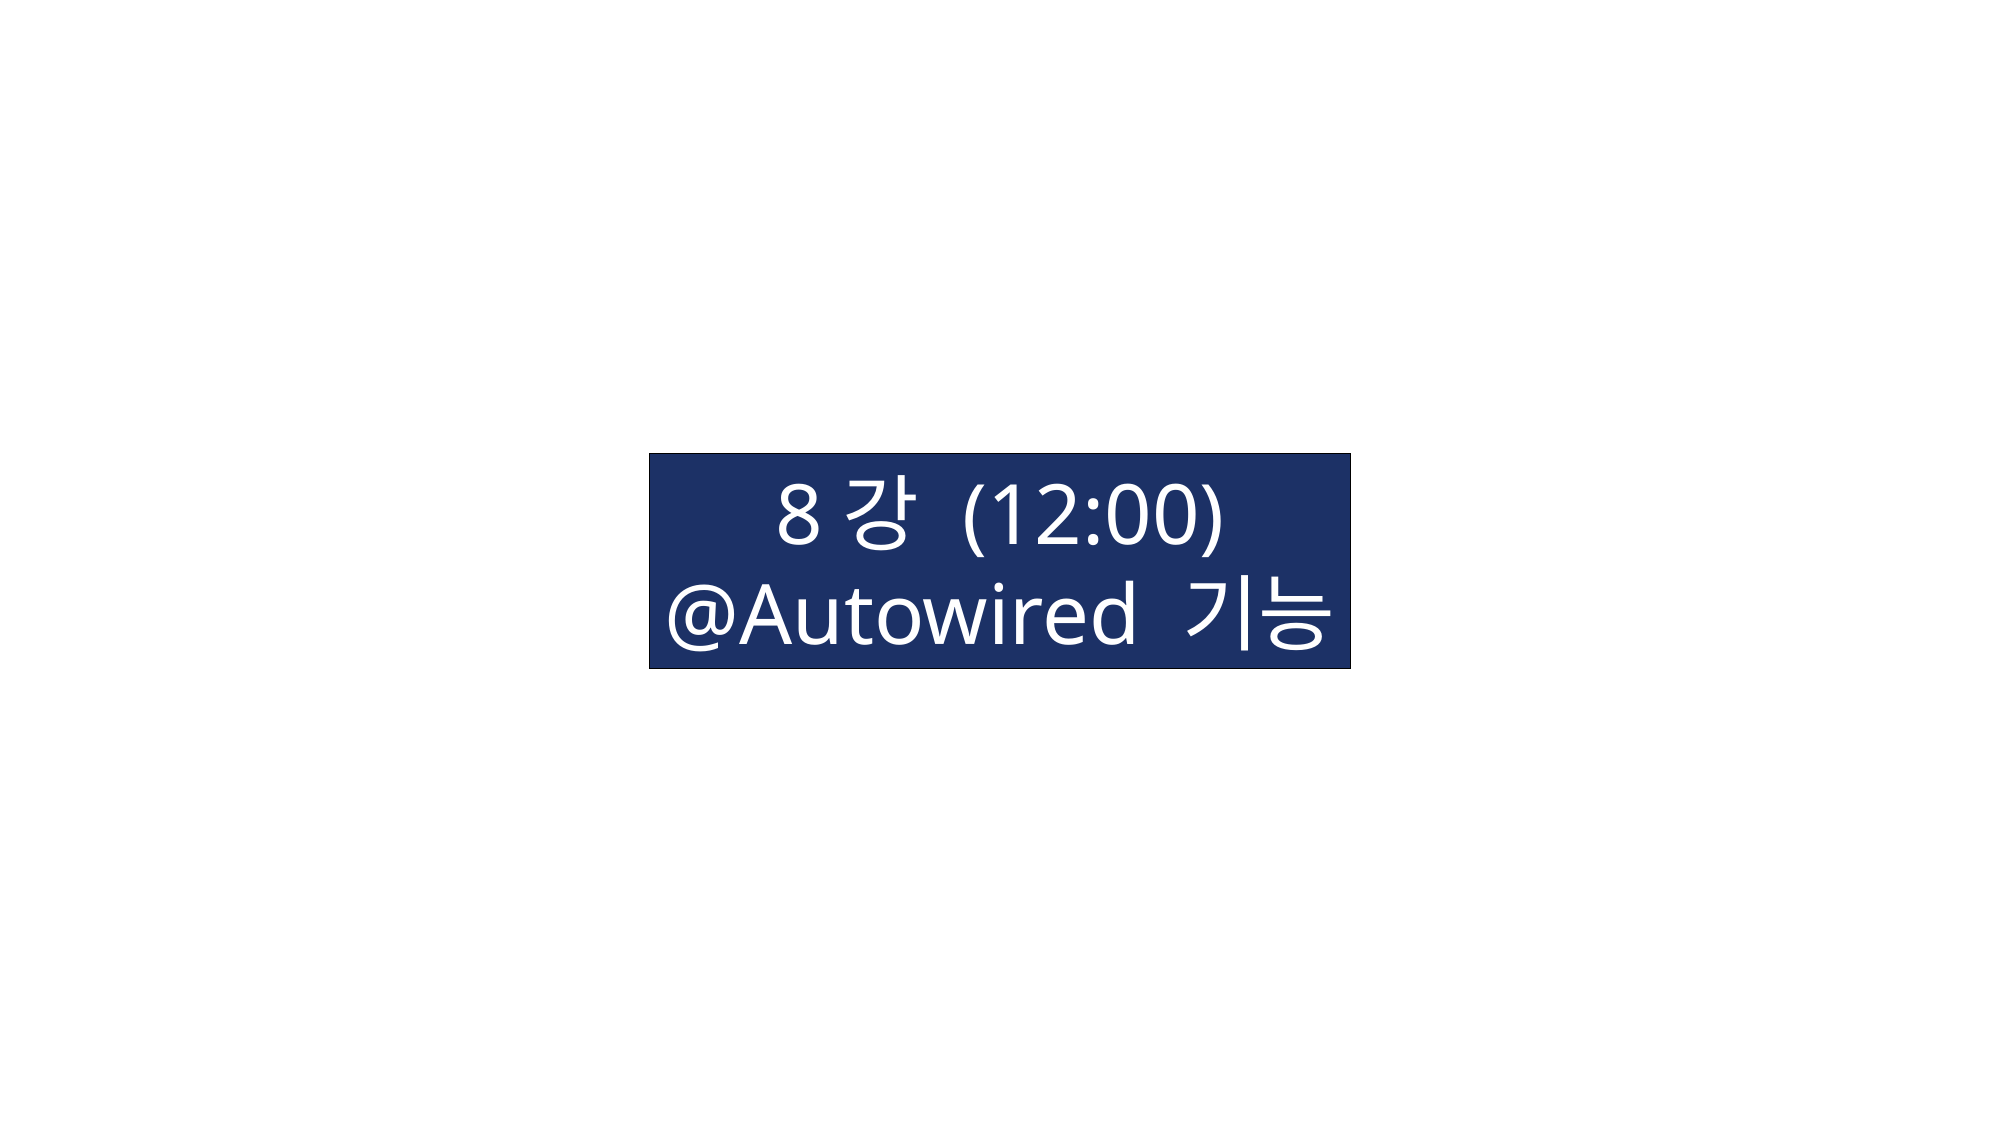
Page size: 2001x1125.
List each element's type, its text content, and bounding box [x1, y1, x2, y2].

text_box 8강 (12:00) @Autowired 기능 [649, 453, 1351, 669]
